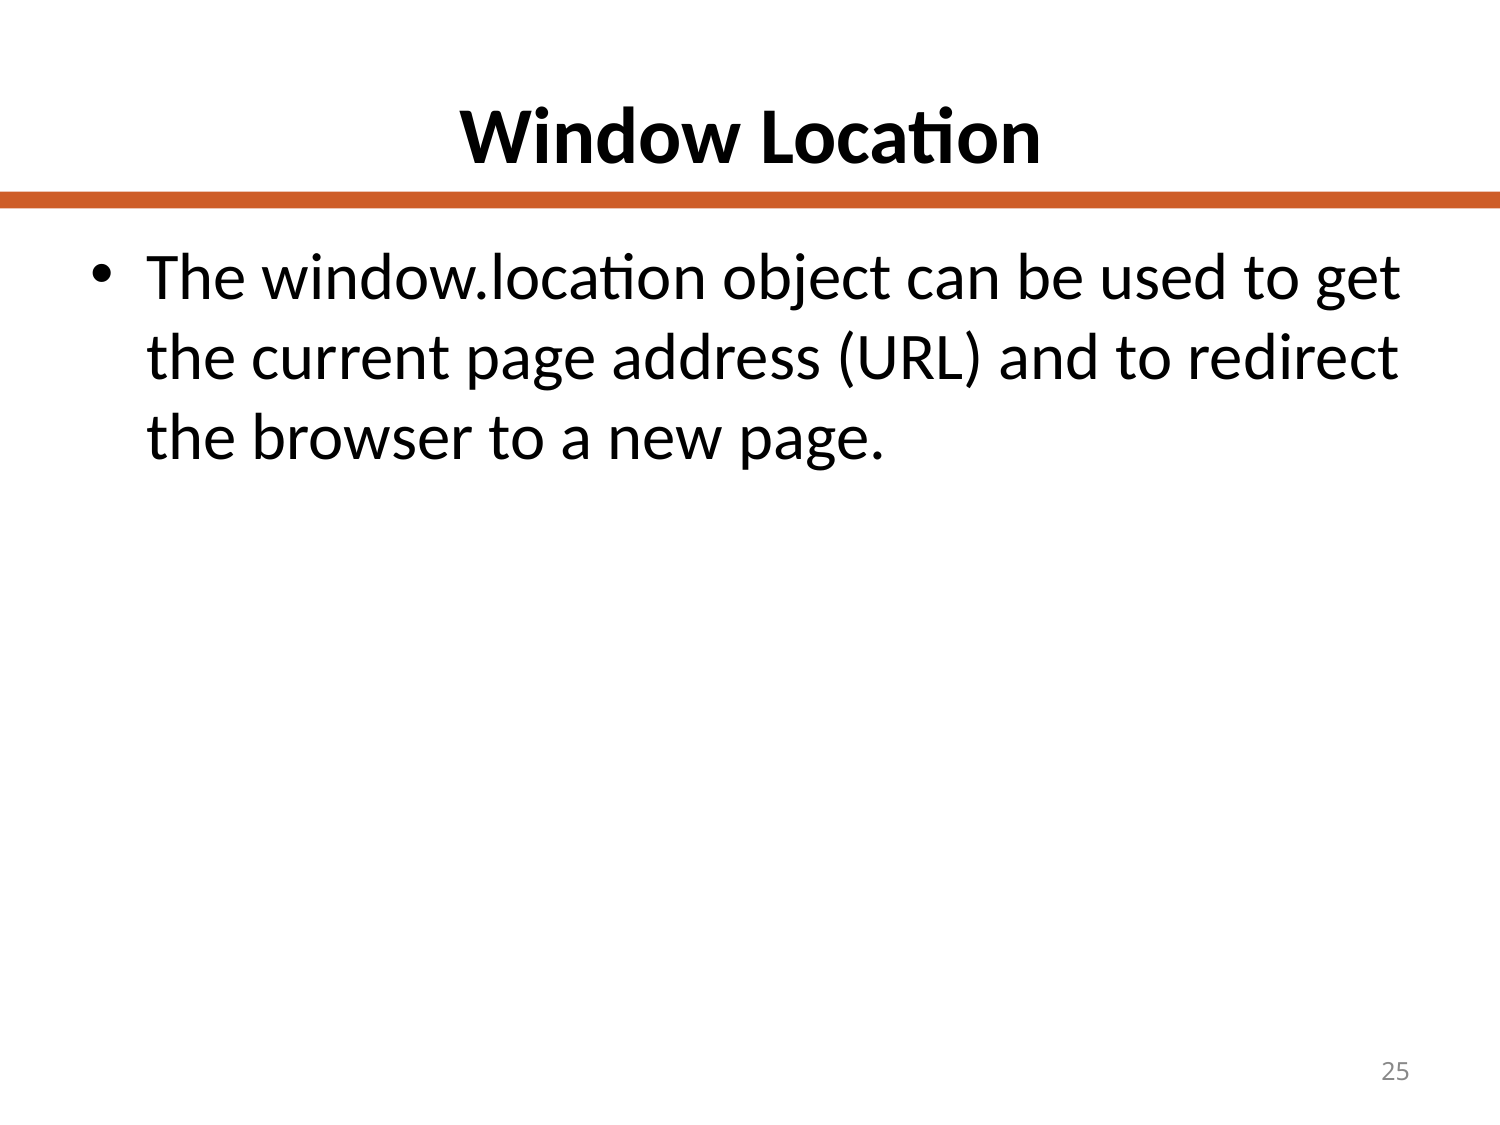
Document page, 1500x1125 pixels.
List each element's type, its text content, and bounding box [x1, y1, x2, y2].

list The window.location object can be used to get the current page address (URL) and to redirect the browser to a new page. [75, 224, 1450, 1005]
title Window Location [76, 74, 1427, 188]
slide_number 25 [1074, 1042, 1425, 1103]
